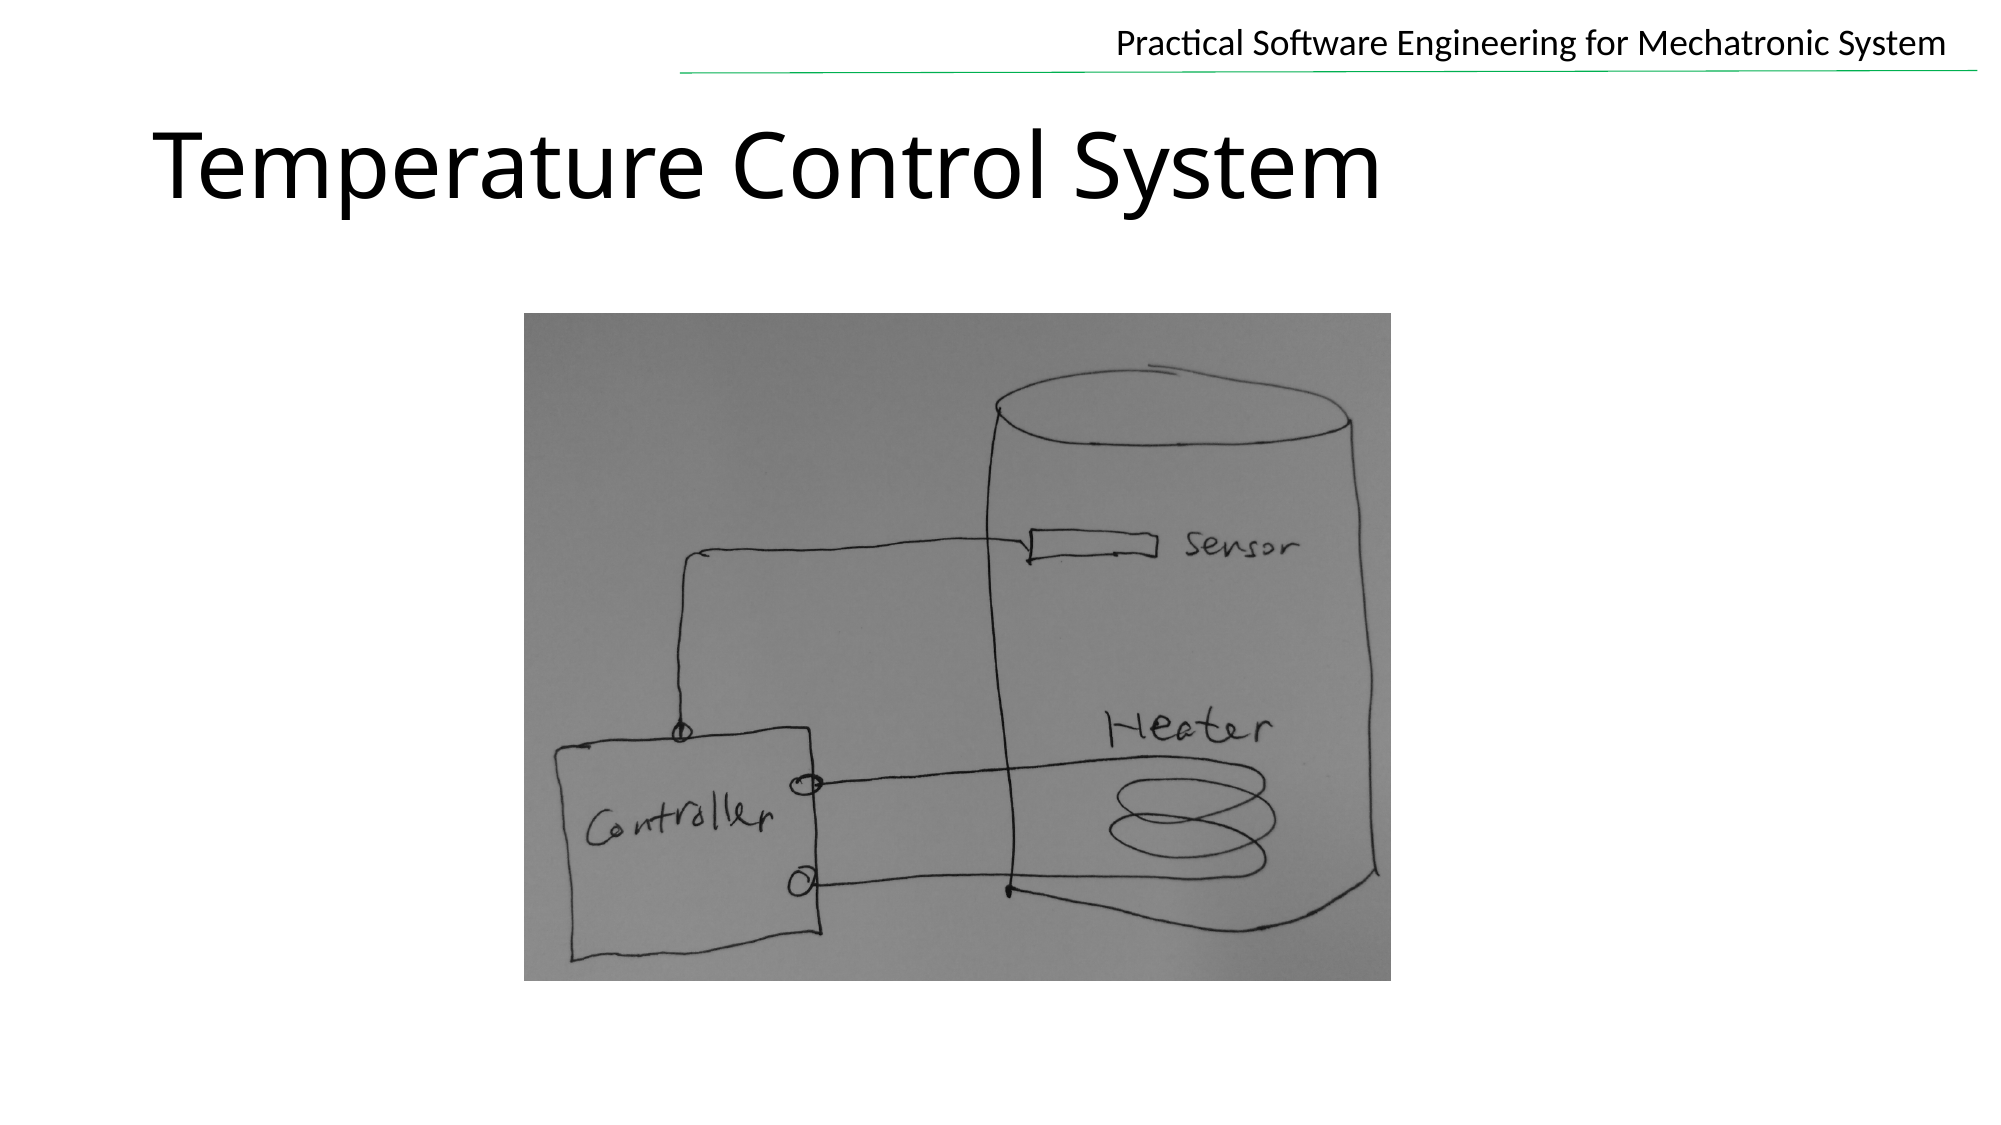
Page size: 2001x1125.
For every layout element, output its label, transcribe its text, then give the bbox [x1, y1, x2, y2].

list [524, 313, 1392, 981]
title Temperature Control System [137, 59, 1863, 278]
